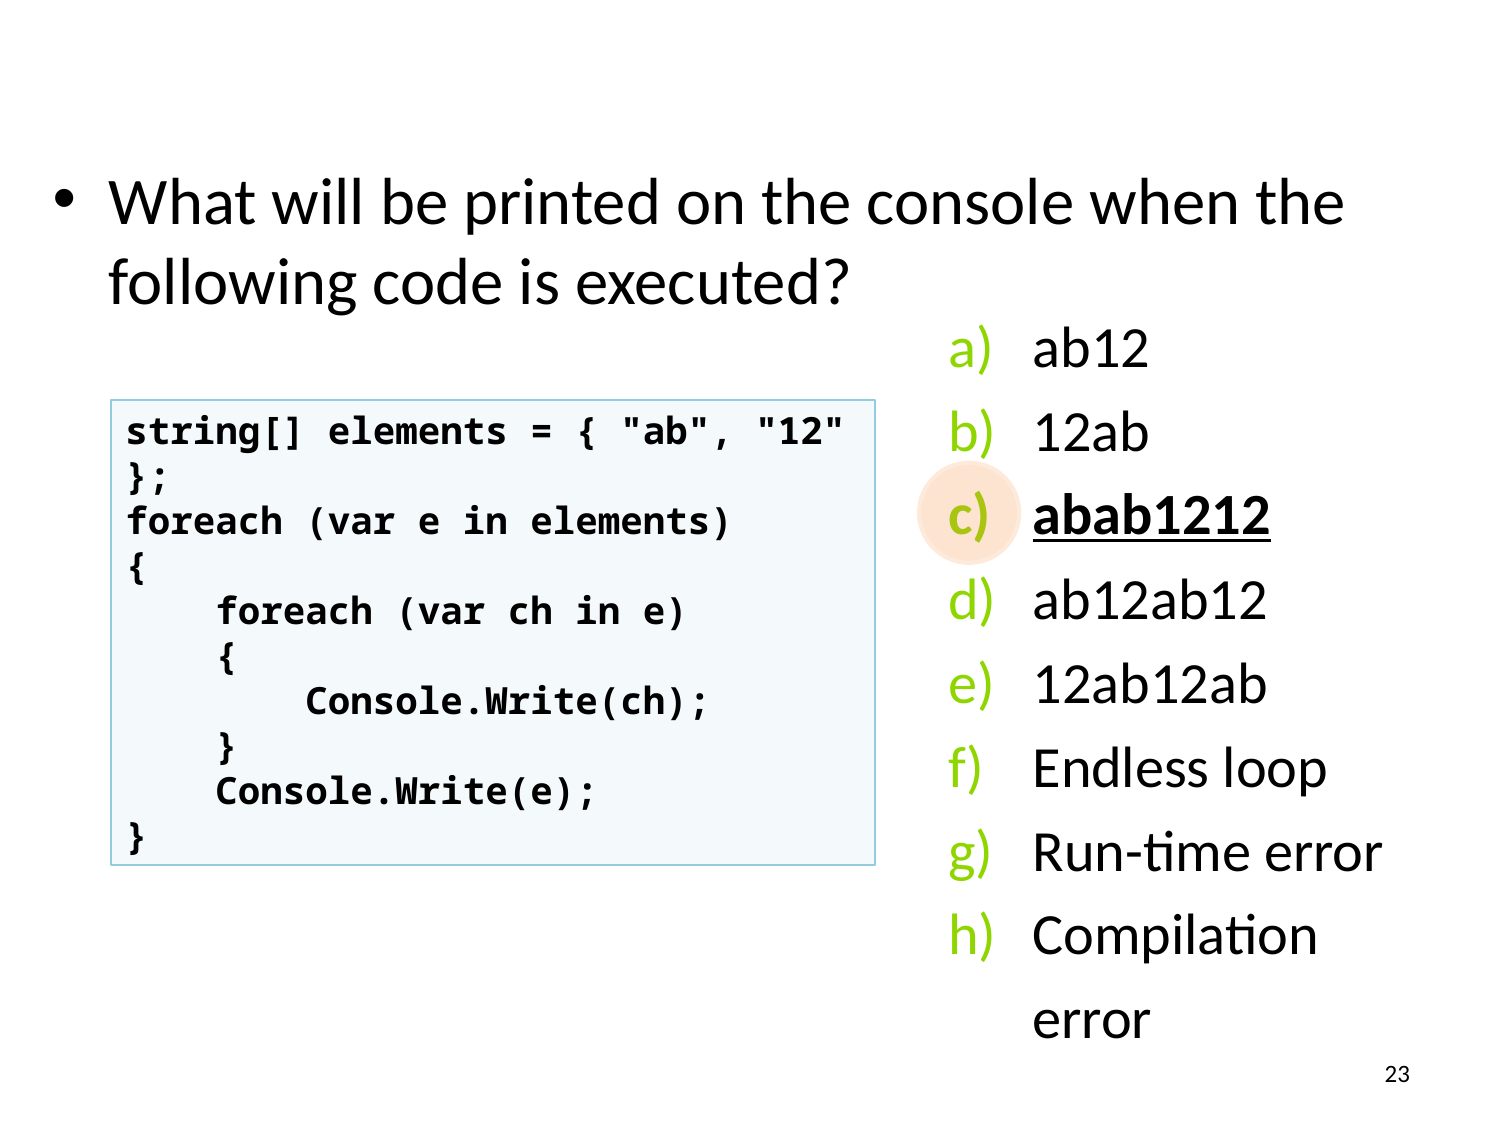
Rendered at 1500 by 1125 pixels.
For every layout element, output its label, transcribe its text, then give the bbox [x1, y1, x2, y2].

text_box string[] elements = { "ab", "12" }; foreach (var e in elements) { foreach (var ch in e) { Console.Write(ch); } Console.Write(e); } [110, 399, 874, 865]
text_box [917, 460, 1022, 565]
slide_number 23 [1074, 1058, 1425, 1103]
list What will be printed on the console when the following code is executed? [37, 149, 1463, 325]
text_box ab12 12ab abab1212 ab12ab12 12ab12ab Endless loop Run-time error Compilation error [874, 287, 1445, 1058]
